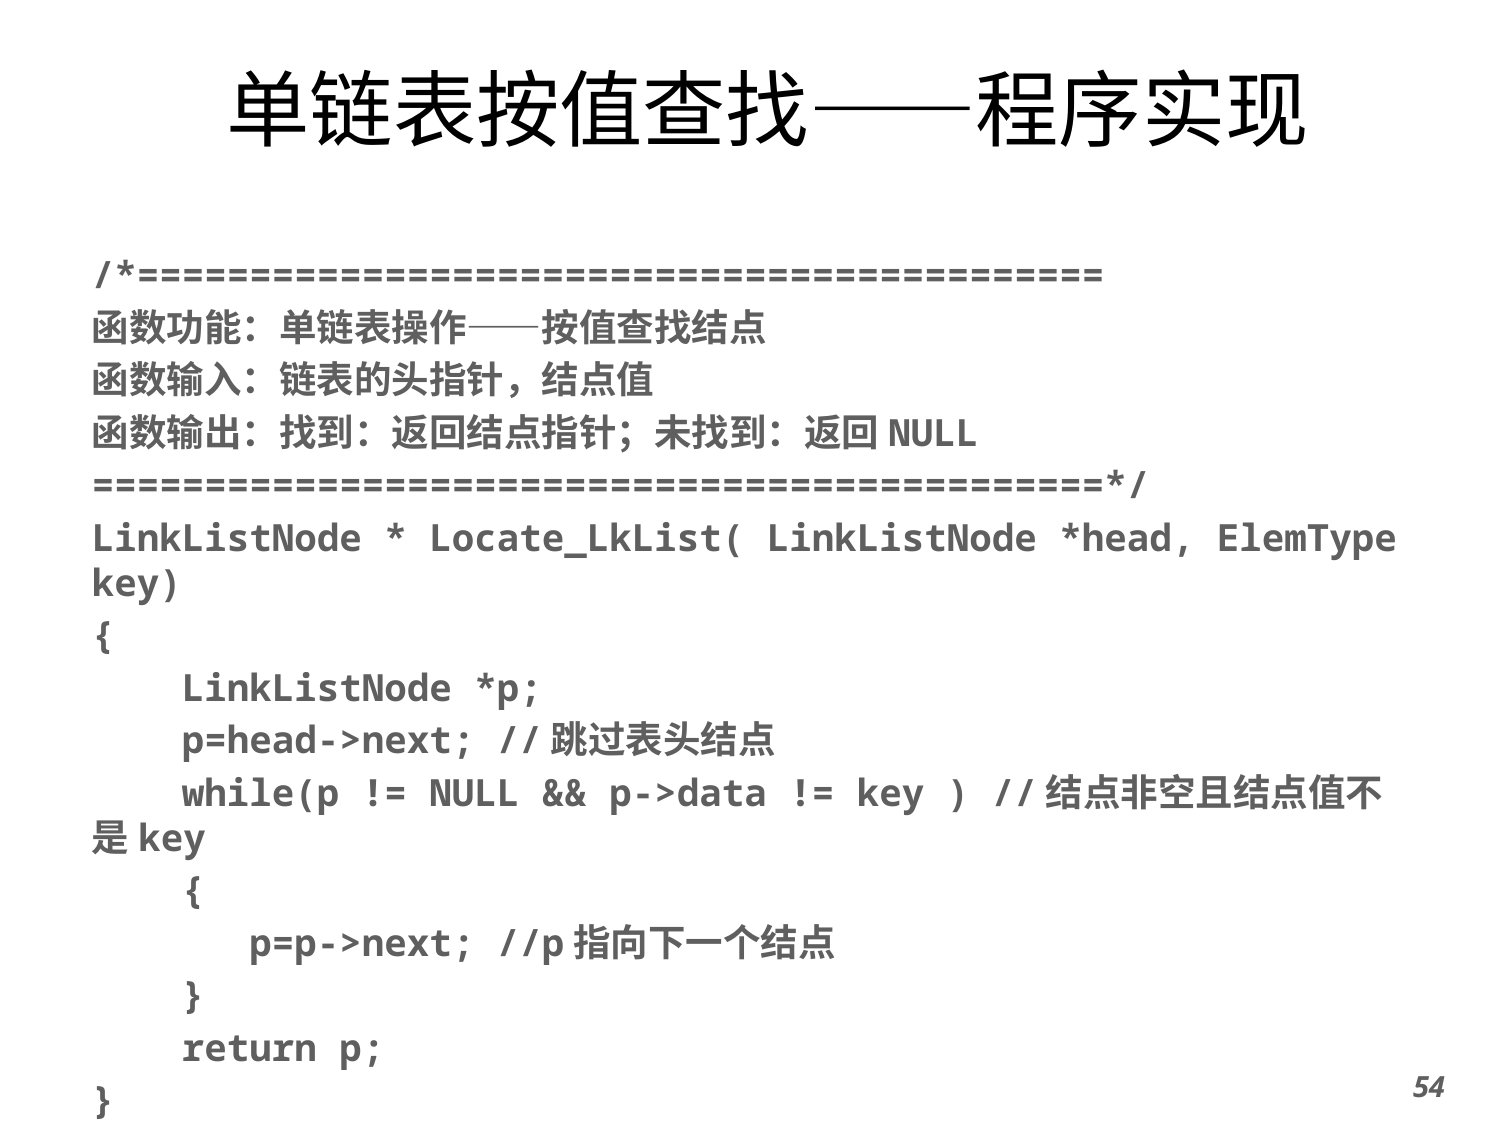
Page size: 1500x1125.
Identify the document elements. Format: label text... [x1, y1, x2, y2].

footer 54 [1352, 1060, 1500, 1125]
list /*=========================================== 函数功能：单链表操作——按值查找结点 函数输入：链表的头指针，结点值 函数输出：找到：返回结点指针；未找到：返回NULL =============================================*/ LinkListNode * Locate_LkList( LinkListNode *head, ElemType key) { LinkListNode *p; p=head->next; //跳过表头结点 while(p != NULL && p->data != key ) //结点非空且结点值不是key { p=p->next; //p指向下一个结点 } return p; } [76, 243, 1427, 986]
title 单链表按值查找——程序实现 [52, 49, 1484, 166]
